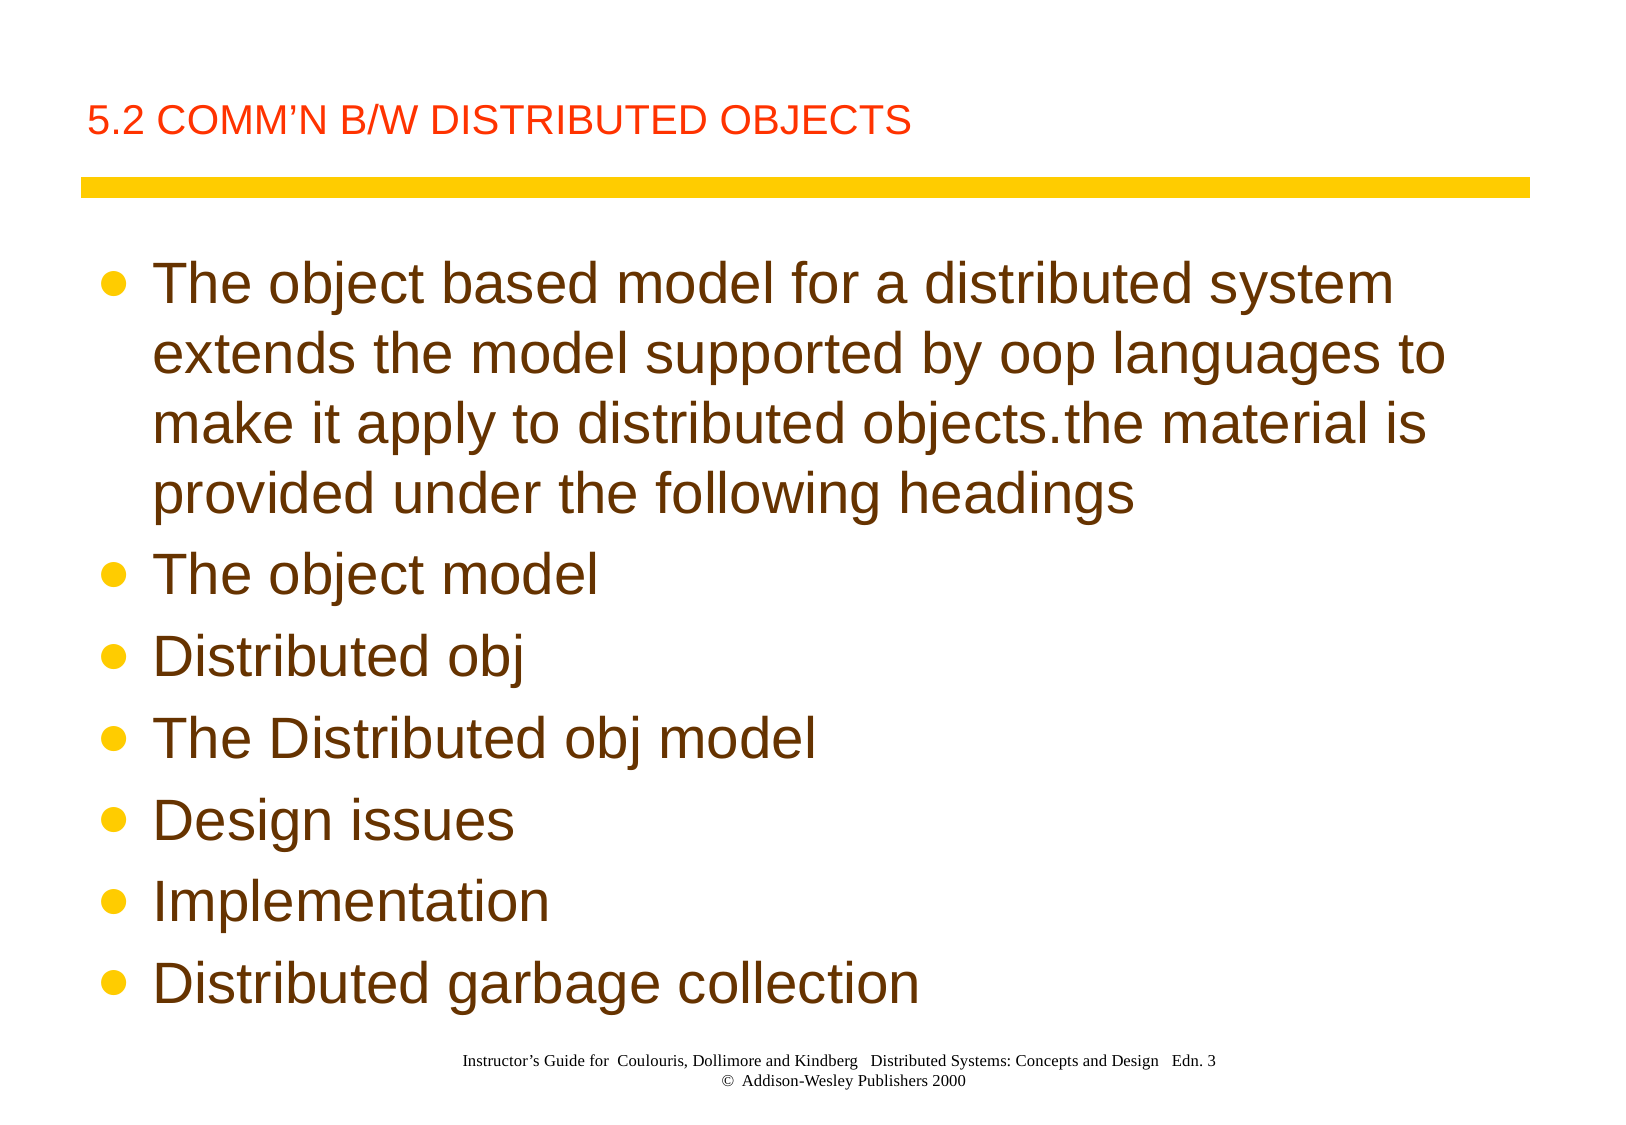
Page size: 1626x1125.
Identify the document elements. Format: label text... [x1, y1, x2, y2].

text_box Instructor’s Guide for Coulouris, Dollimore and Kindberg Distributed Systems: Concepts and Design Edn. 3 © Addison-Wesley Publishers 2000 [352, 1049, 1341, 1097]
title 5.2 COMM’N B/W DISTRIBUTED OBJECTS [72, 37, 1531, 150]
list The object based model for a distributed system extends the model supported by oop languages to make it apply to distributed objects.the material is provided under the following headings The object model Distributed obj The Distributed obj model Design issues Implementation Distributed garbage collection [81, 237, 1535, 1025]
